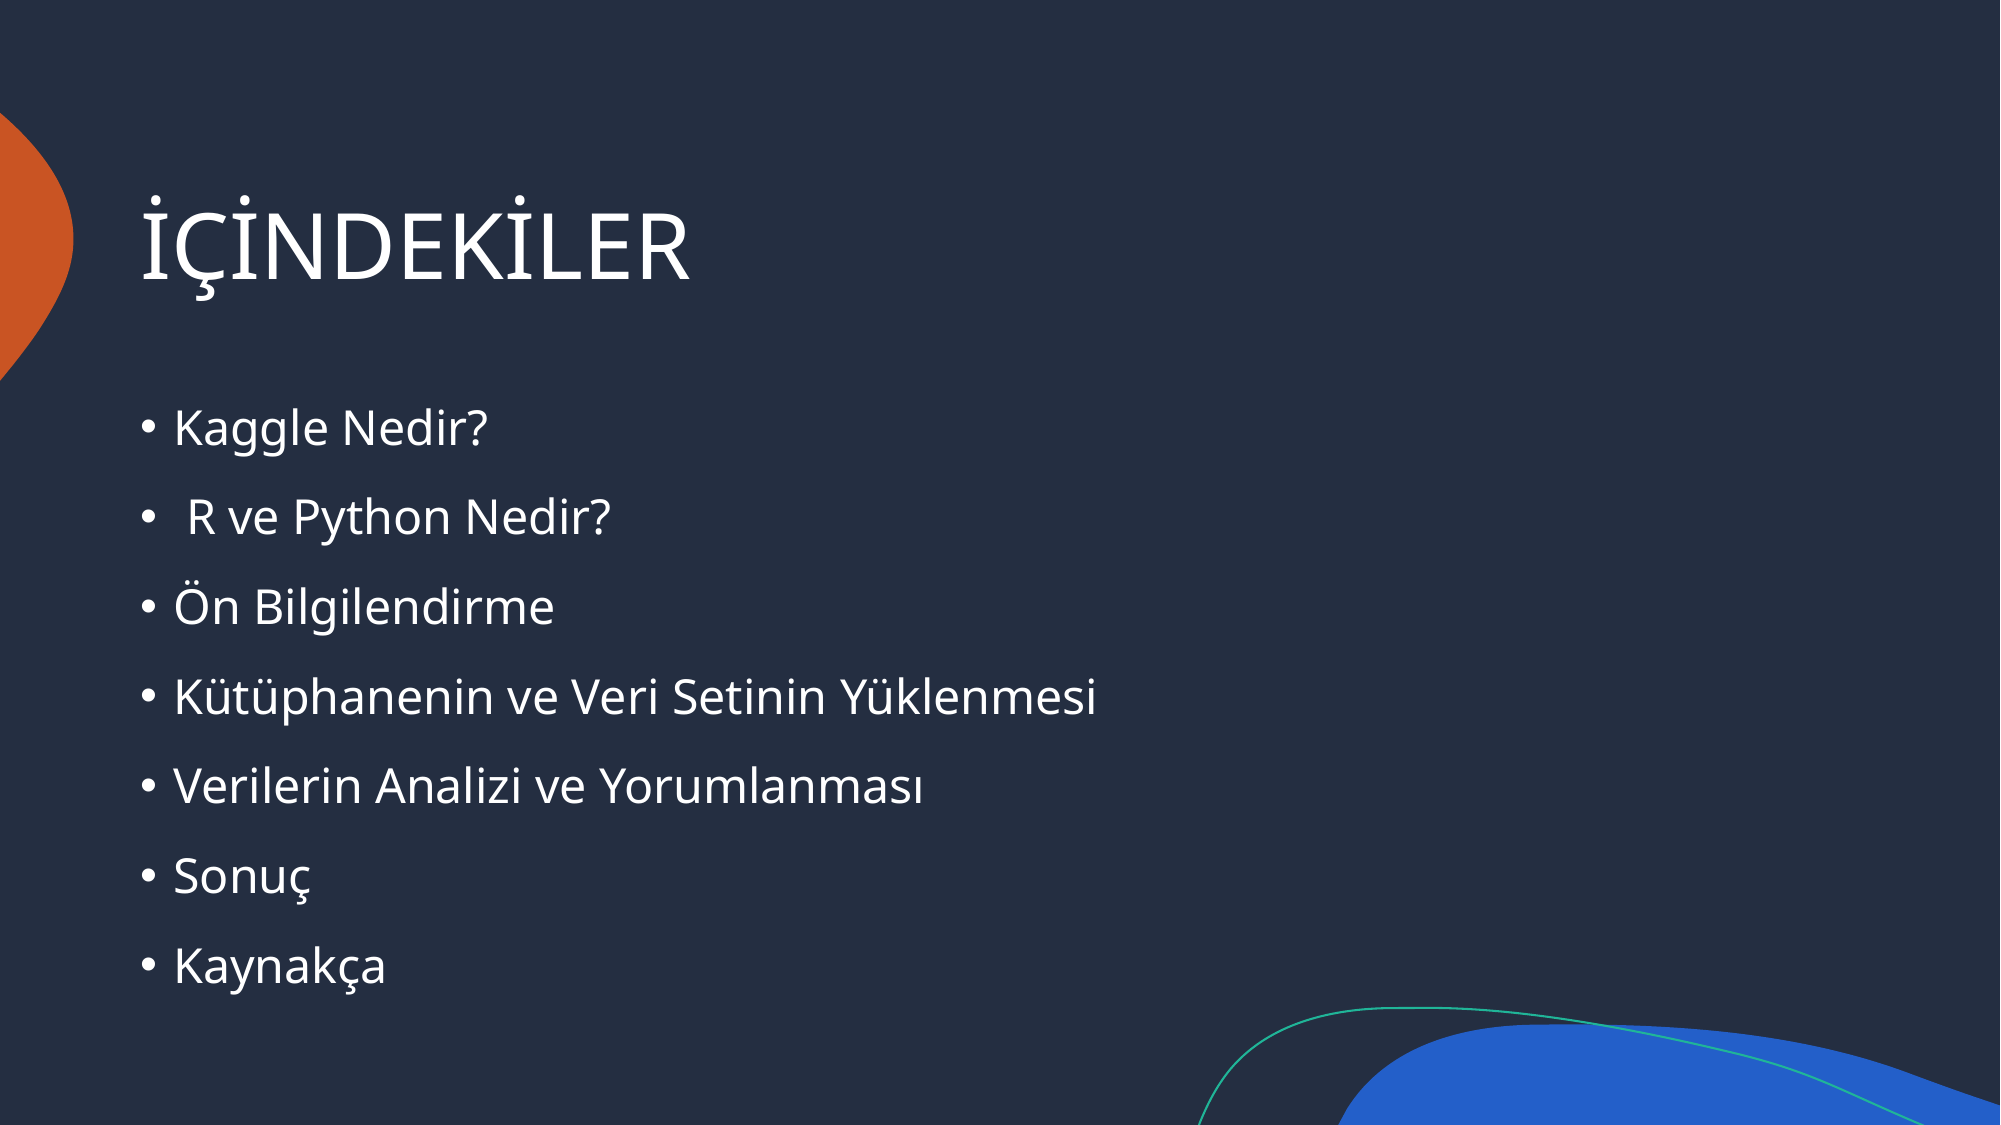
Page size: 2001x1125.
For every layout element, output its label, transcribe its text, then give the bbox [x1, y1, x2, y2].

list Kaggle Nedir? R ve Python Nedir? Ön Bilgilendirme Kütüphanenin ve Veri Setinin Yüklenmesi Verilerin Analizi ve Yorumlanması Sonuç Kaynakça [125, 375, 1875, 1002]
title İÇİNDEKİLER [125, 125, 1875, 375]
